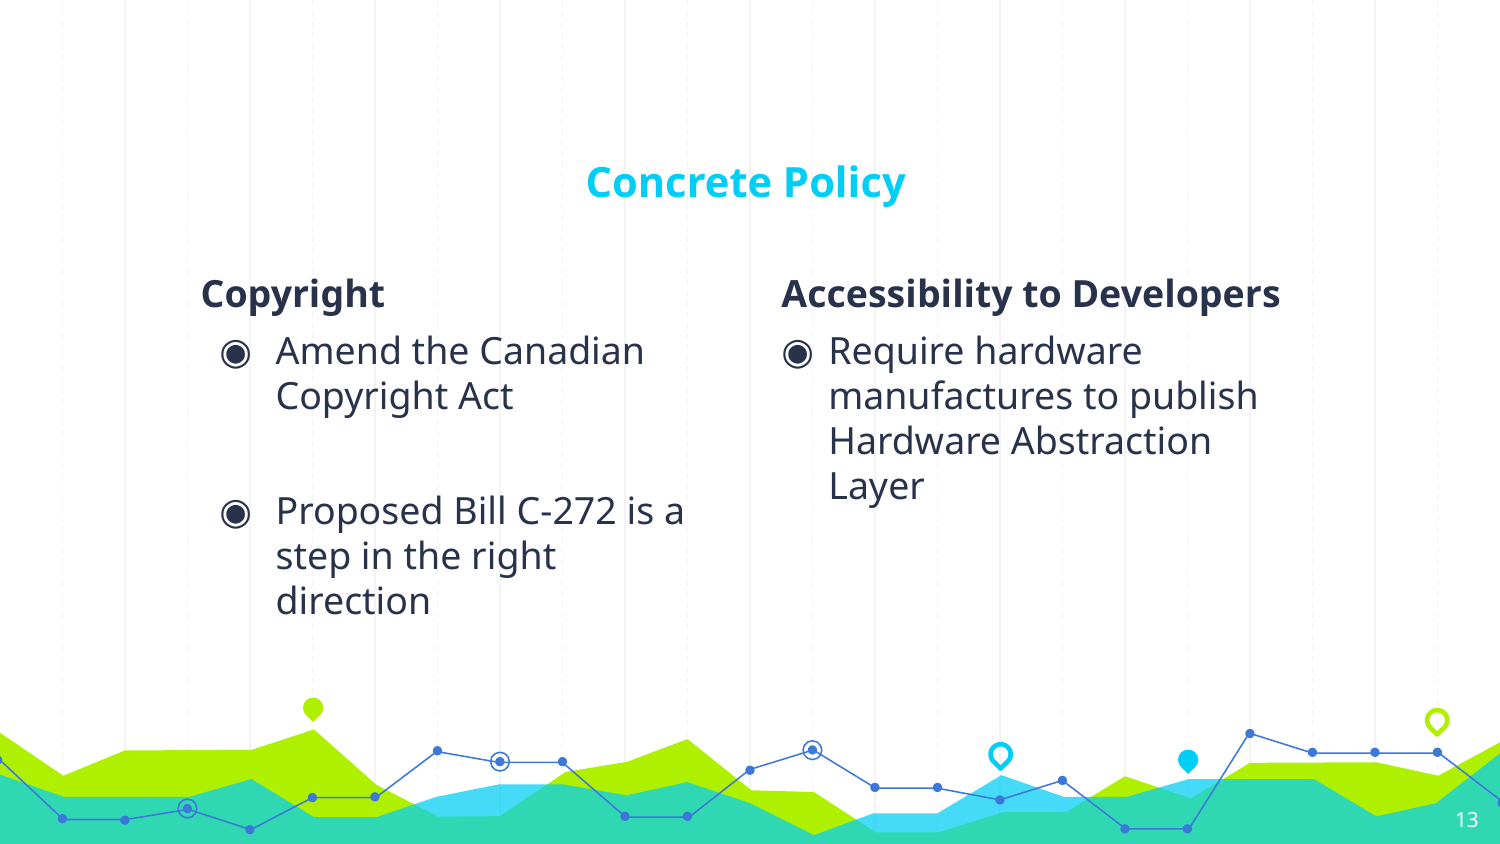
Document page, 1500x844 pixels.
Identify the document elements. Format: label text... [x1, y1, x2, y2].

list Copyright Amend the Canadian Copyright Act Proposed Bill C-272 is a step in the right direction [185, 254, 734, 693]
slide_number 13 [1403, 791, 1494, 844]
title Concrete Policy [171, 103, 1320, 222]
list Accessibility to Developers Require hardware manufactures to publish Hardware Abstraction Layer [766, 254, 1315, 693]
